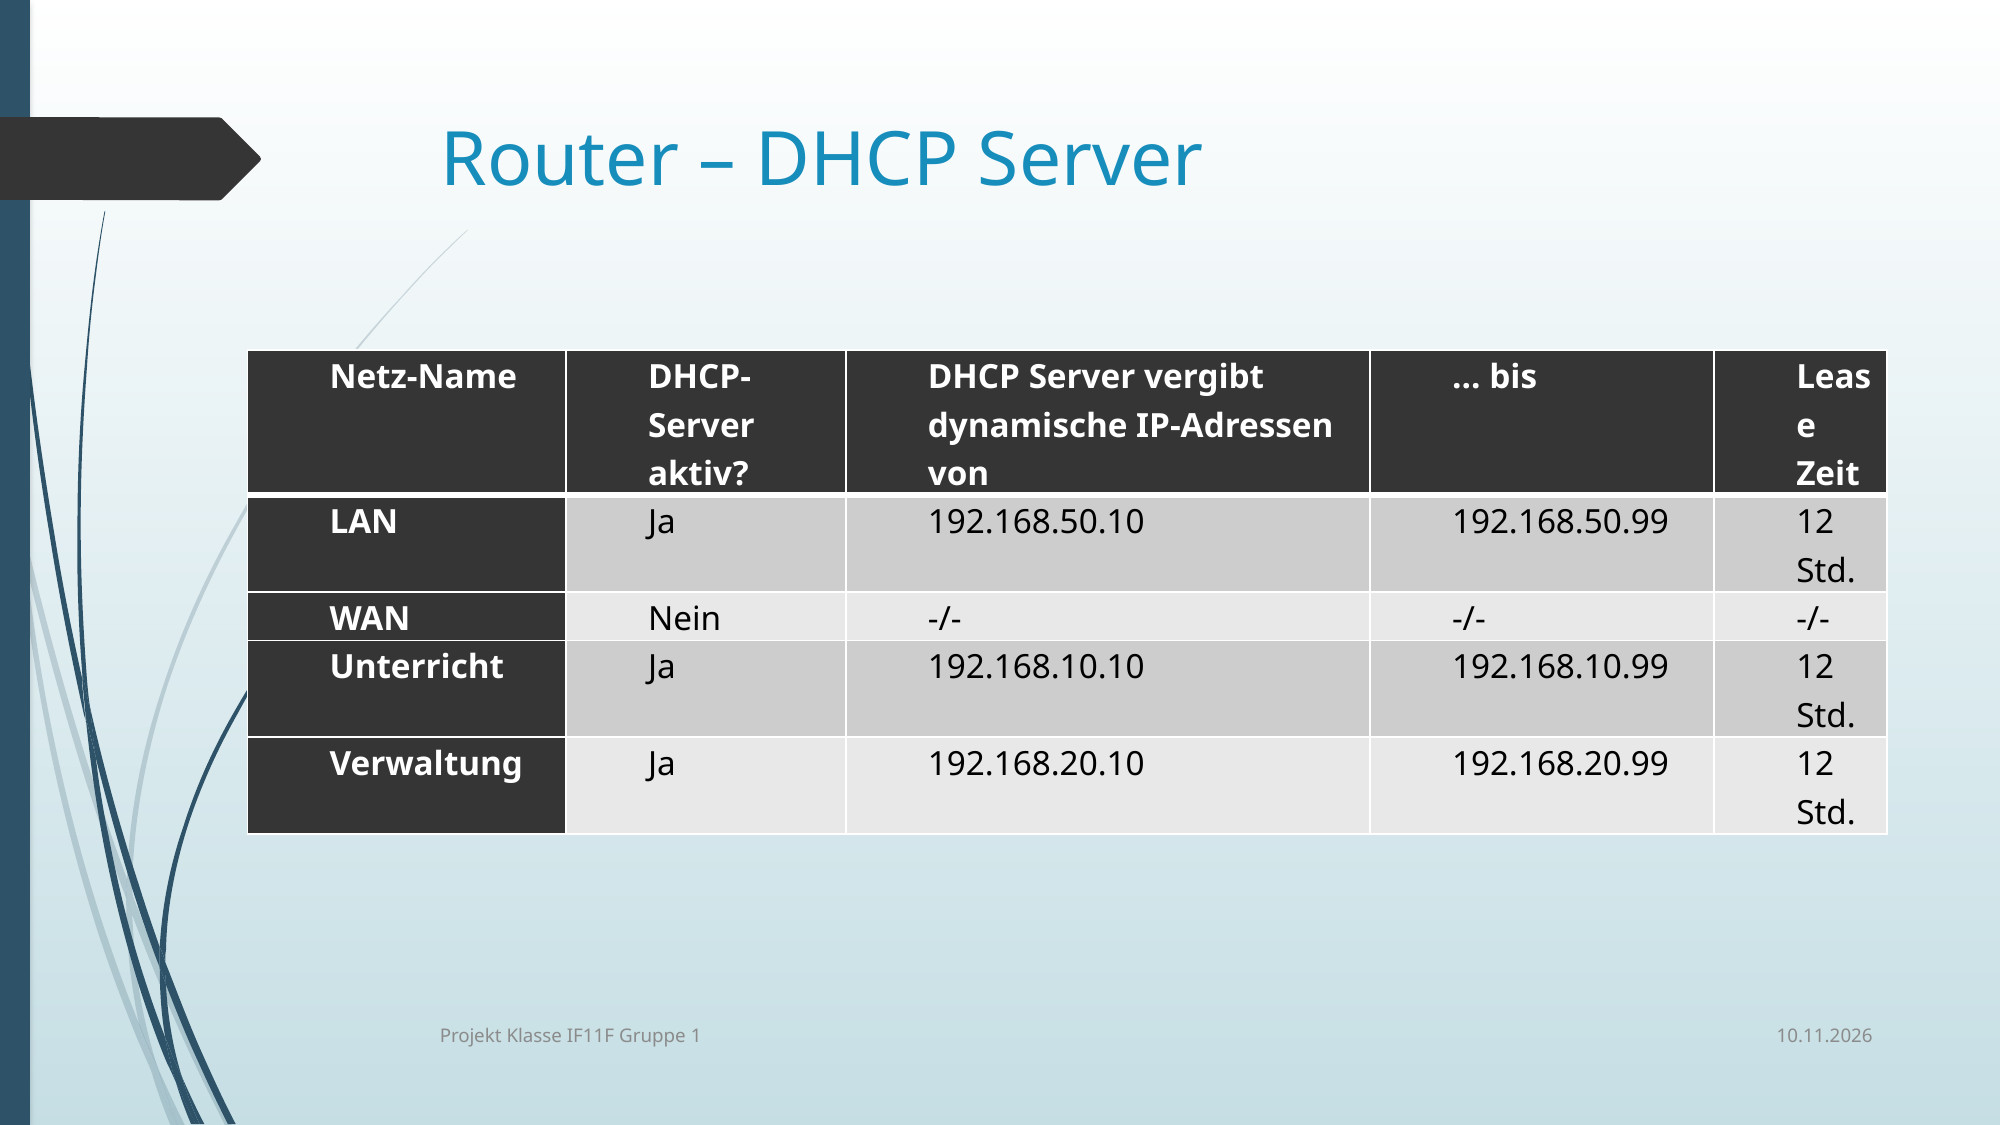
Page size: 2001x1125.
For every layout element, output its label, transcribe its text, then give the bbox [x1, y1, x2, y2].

table_cell Nein [567, 593, 845, 640]
table_header DHCP-Server aktiv? [567, 351, 845, 492]
table_header Netz-Name [248, 351, 565, 492]
table_cell LAN [248, 498, 565, 591]
table_header DHCP Server vergibt dynamische IP-Adressen von [847, 351, 1369, 492]
table_header … bis [1371, 351, 1713, 492]
table_cell 192.168.10.10 [847, 641, 1369, 736]
table_cell 12 Std. [1715, 641, 1886, 736]
table_cell WAN [248, 593, 565, 640]
table_cell 192.168.20.99 [1371, 738, 1713, 833]
table_cell Ja [567, 641, 845, 736]
table_cell 12 Std. [1715, 498, 1886, 591]
table_cell 12 Std. [1715, 738, 1886, 833]
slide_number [1699, 1005, 1888, 1067]
table_cell 192.168.50.99 [1371, 498, 1713, 591]
table_cell Verwaltung [248, 738, 565, 833]
table_cell -/- [1715, 593, 1886, 640]
table_cell 192.168.50.10 [847, 498, 1369, 591]
table_header Lease Zeit [1715, 351, 1886, 492]
title Router – DHCP Server [425, 102, 1888, 313]
table_cell 192.168.20.10 [847, 738, 1369, 833]
table_cell Ja [567, 498, 845, 591]
table_cell Ja [567, 738, 845, 833]
footer Projekt Klasse IF11F Gruppe 1 [424, 1006, 1675, 1067]
table_cell -/- [847, 593, 1369, 640]
table_cell 192.168.10.99 [1371, 641, 1713, 736]
table_cell -/- [1371, 593, 1713, 640]
table_cell Unterricht [248, 641, 565, 736]
